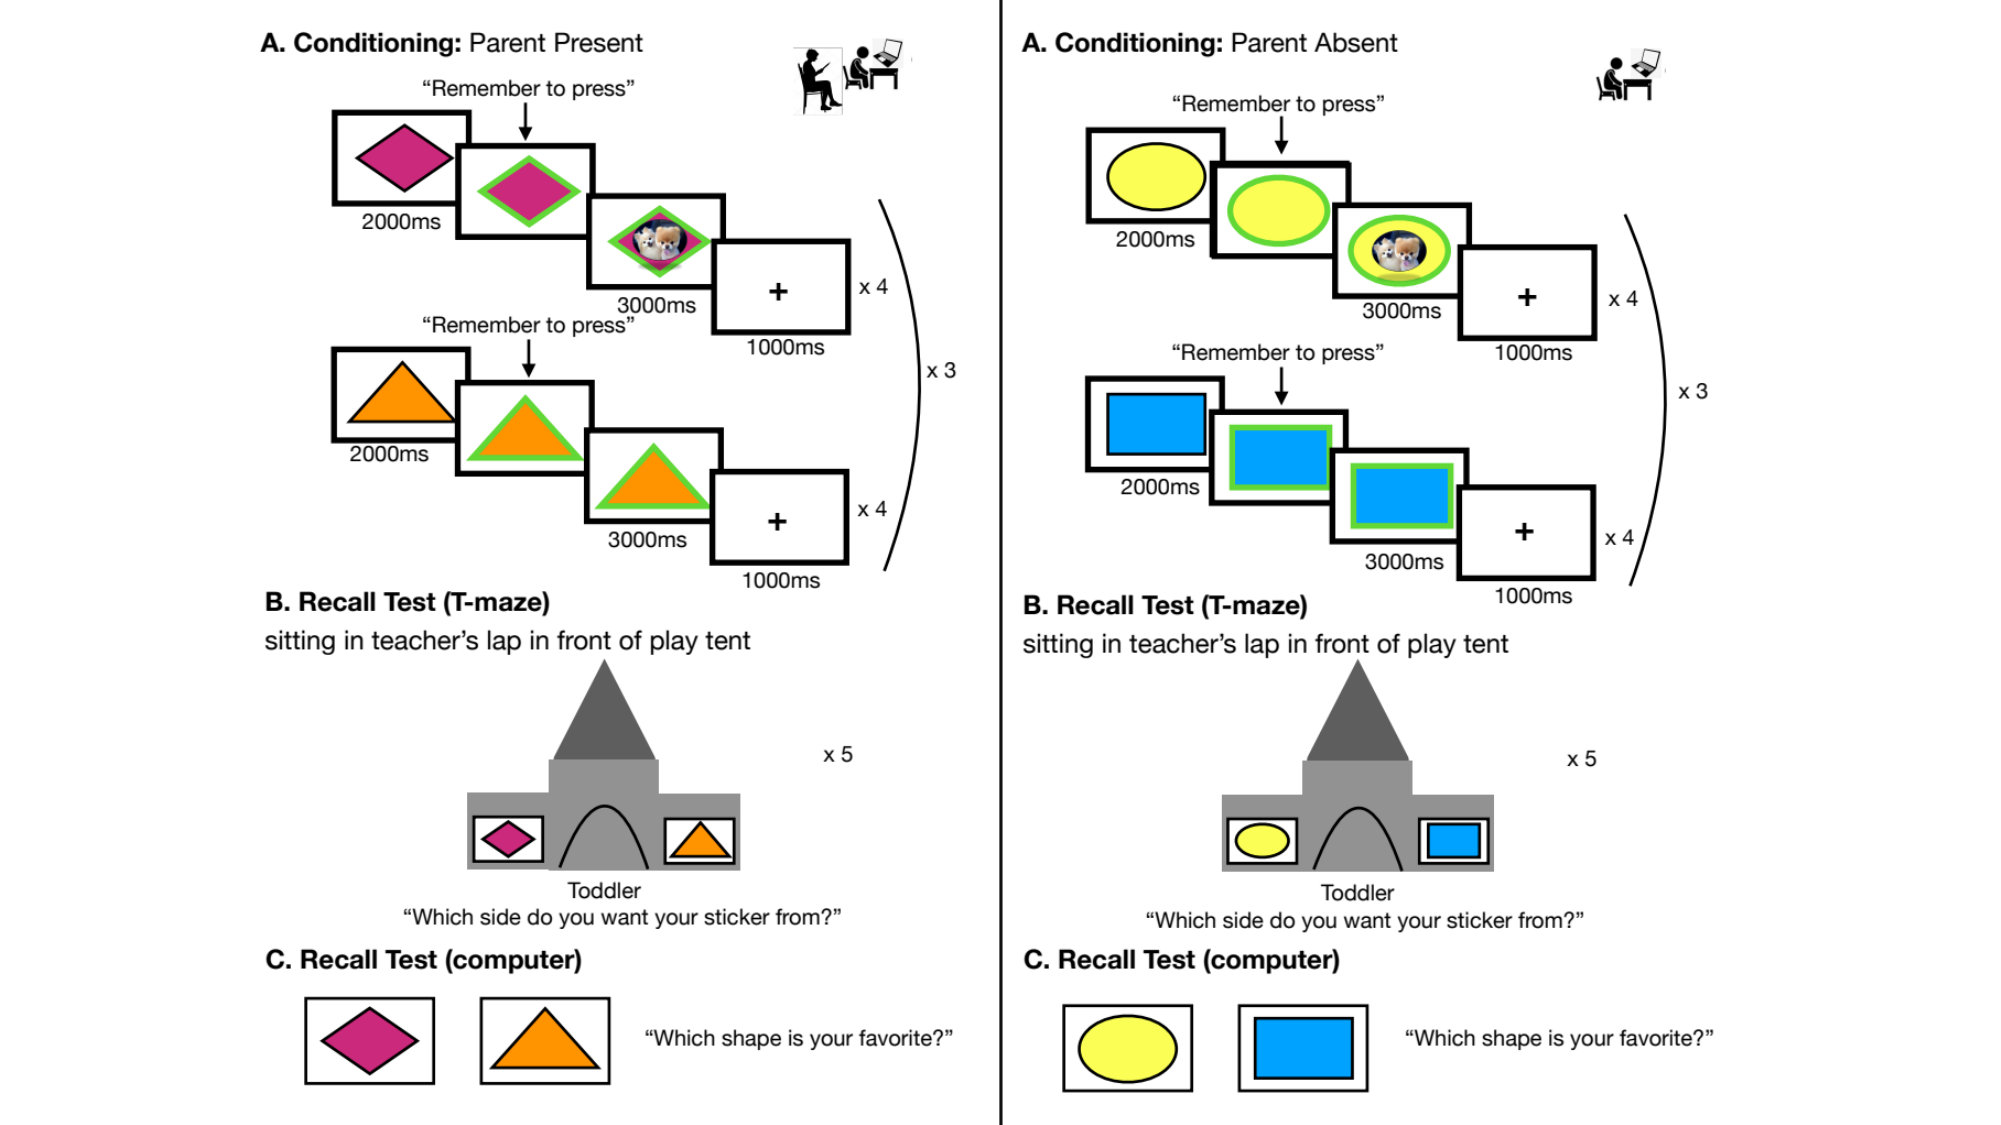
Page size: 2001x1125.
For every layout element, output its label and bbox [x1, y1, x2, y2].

picture [249, 0, 1750, 1125]
